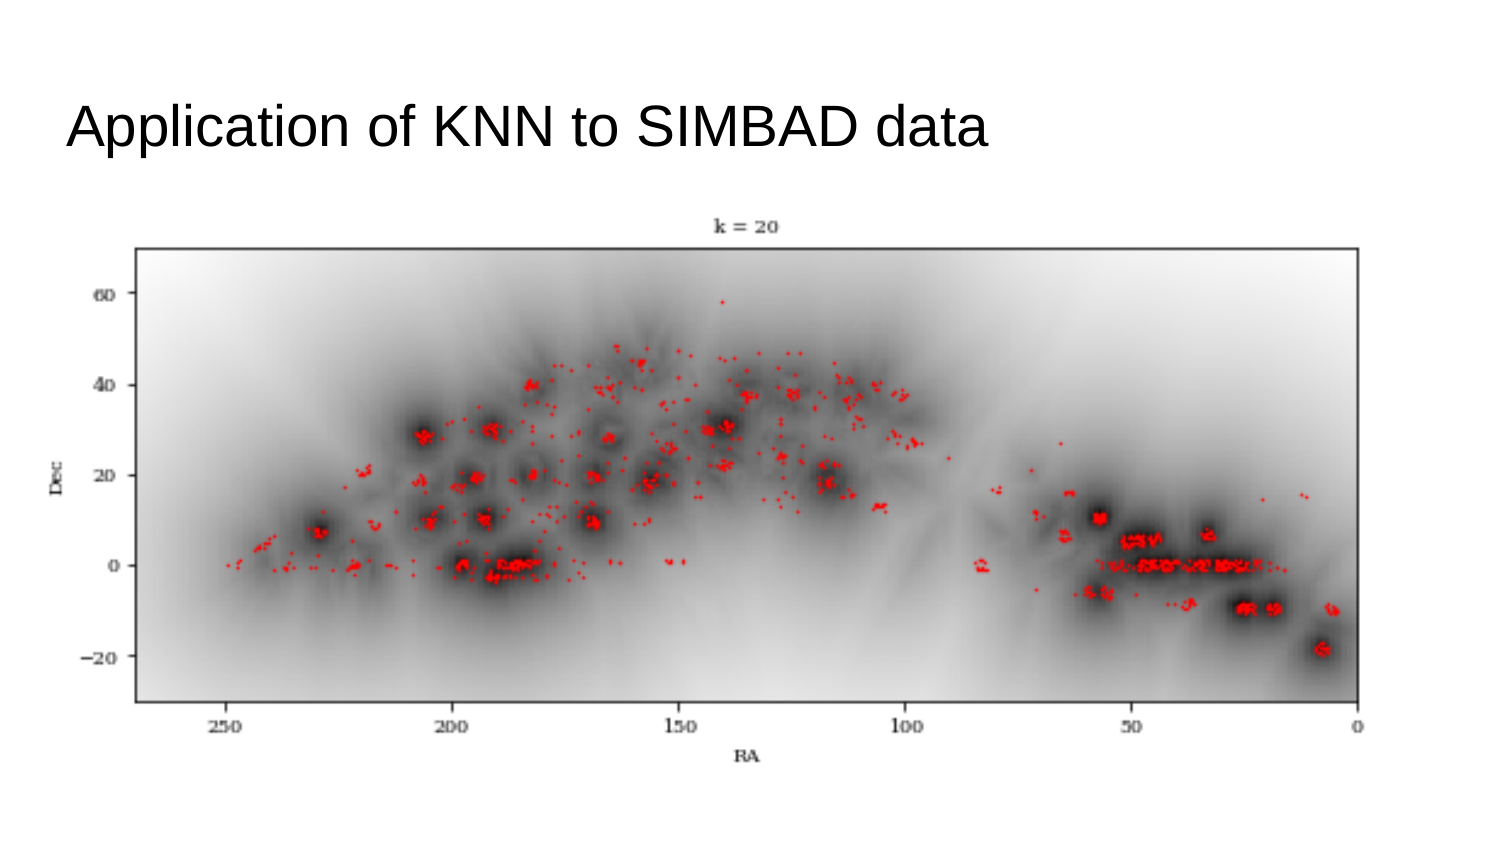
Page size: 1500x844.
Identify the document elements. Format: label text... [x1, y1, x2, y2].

title Application of KNN to SIMBAD data [51, 72, 1449, 167]
picture [37, 201, 1463, 787]
